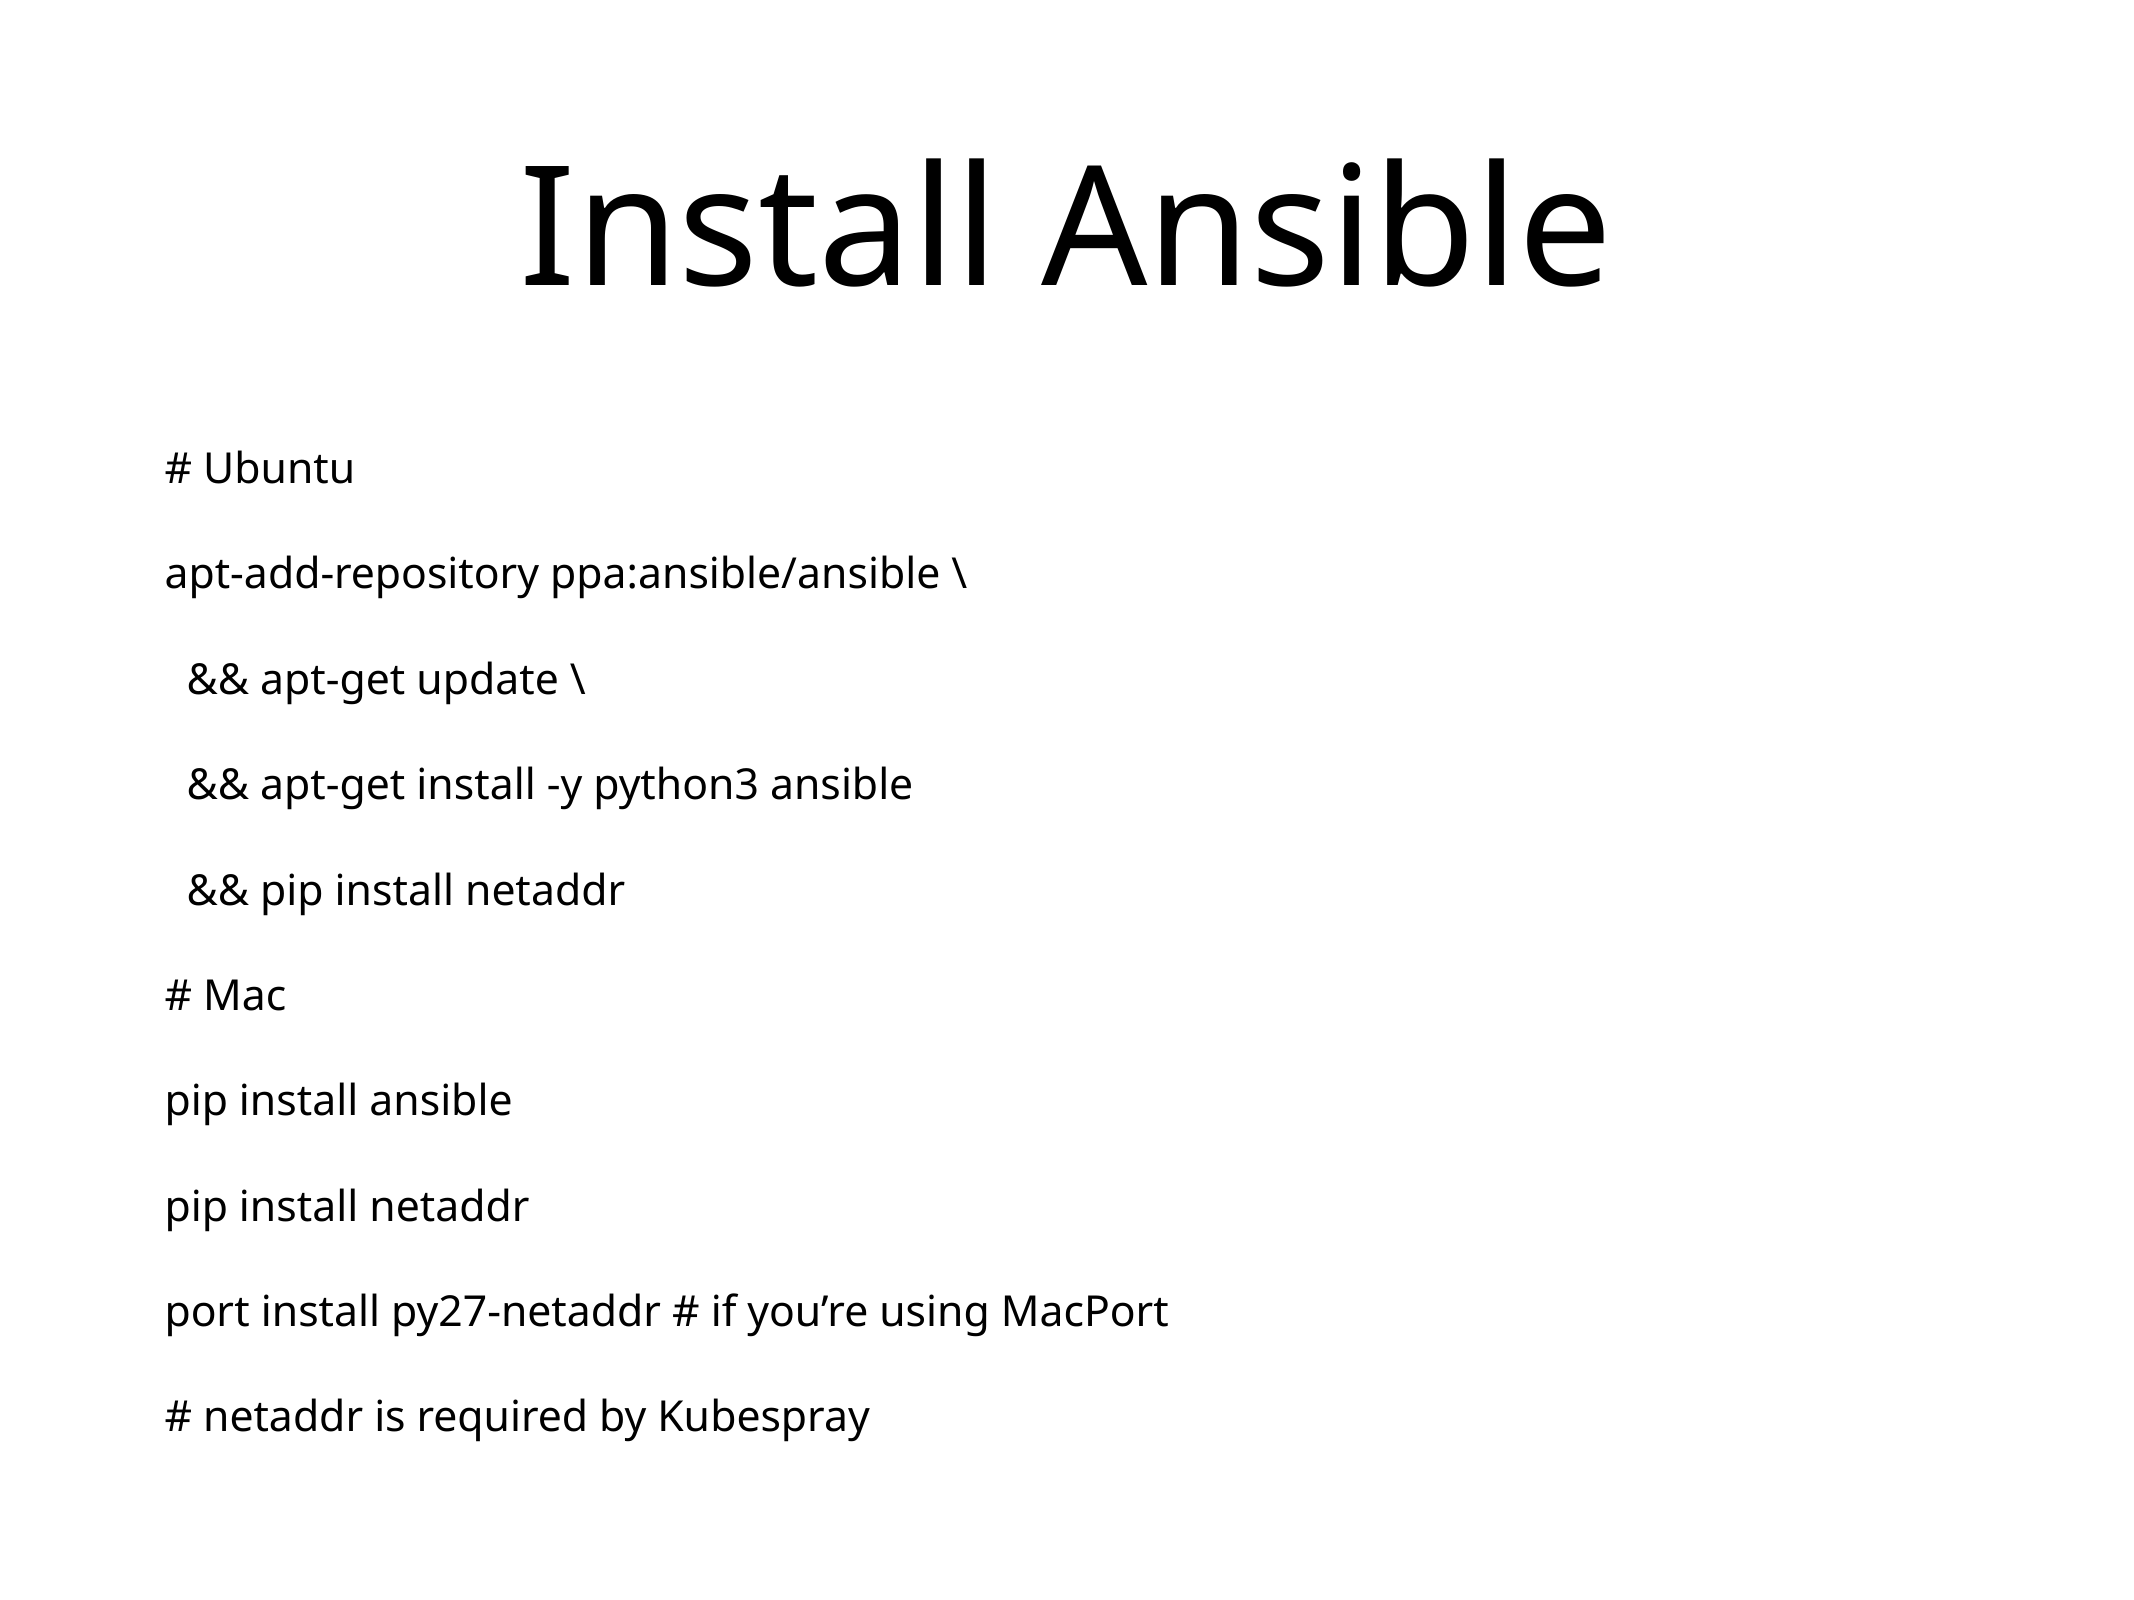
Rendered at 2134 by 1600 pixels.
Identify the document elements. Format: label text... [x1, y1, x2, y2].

list # Ubuntu apt-add-repository ppa:ansible/ansible \ && apt-get update \ && apt-get install -y python3 ansible && pip install netaddr # Mac pip install ansible pip install netaddr port install py27-netaddr # if you’re using MacPort # netaddr is required by Kubespray [155, 424, 1978, 1457]
title Install Ansible [155, 41, 1978, 397]
